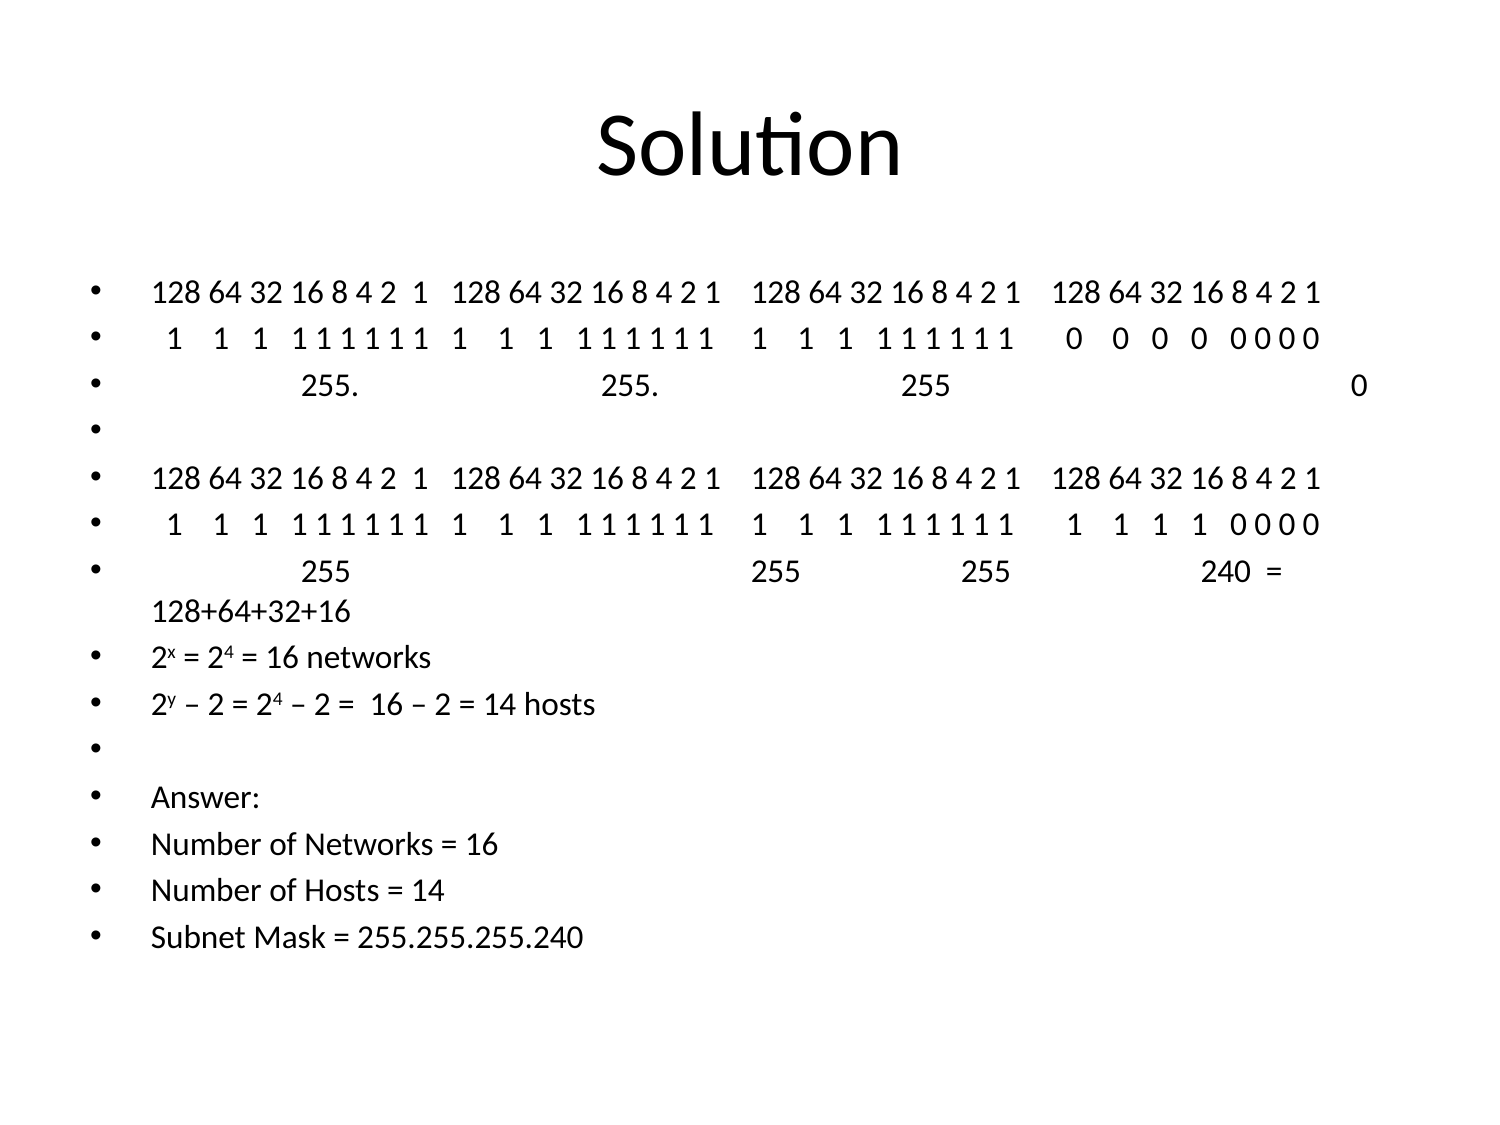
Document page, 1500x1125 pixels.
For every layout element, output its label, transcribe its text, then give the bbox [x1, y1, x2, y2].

title Solution [75, 45, 1425, 233]
list 128 64 32 16 8 4 2 1 128 64 32 16 8 4 2 1 128 64 32 16 8 4 2 1 128 64 32 16 8 4 2 1 1 1 1 1 1 1 1 1 1 1 1 1 1 1 1 1 1 1 1 1 1 1 1 1 1 1 1 0 0 0 0 0 0 0 0 255. 255. 255 0 128 64 32 16 8 4 2 1 128 64 32 16 8 4 2 1 128 64 32 16 8 4 2 1 128 64 32 16 8 4 2 1 1 1 1 1 1 1 1 1 1 1 1 1 1 1 1 1 1 1 1 1 1 1 1 1 1 1 1 1 1 1 1 0 0 0 0 255 255 255 240 = 128+64+32+16 2x = 24 = 16 networks 2y – 2 = 24 – 2 = 16 – 2 = 14 hosts Answer: Number of Networks = 16 Number of Hosts = 14 Subnet Mask = 255.255.255.240 [75, 262, 1425, 1005]
